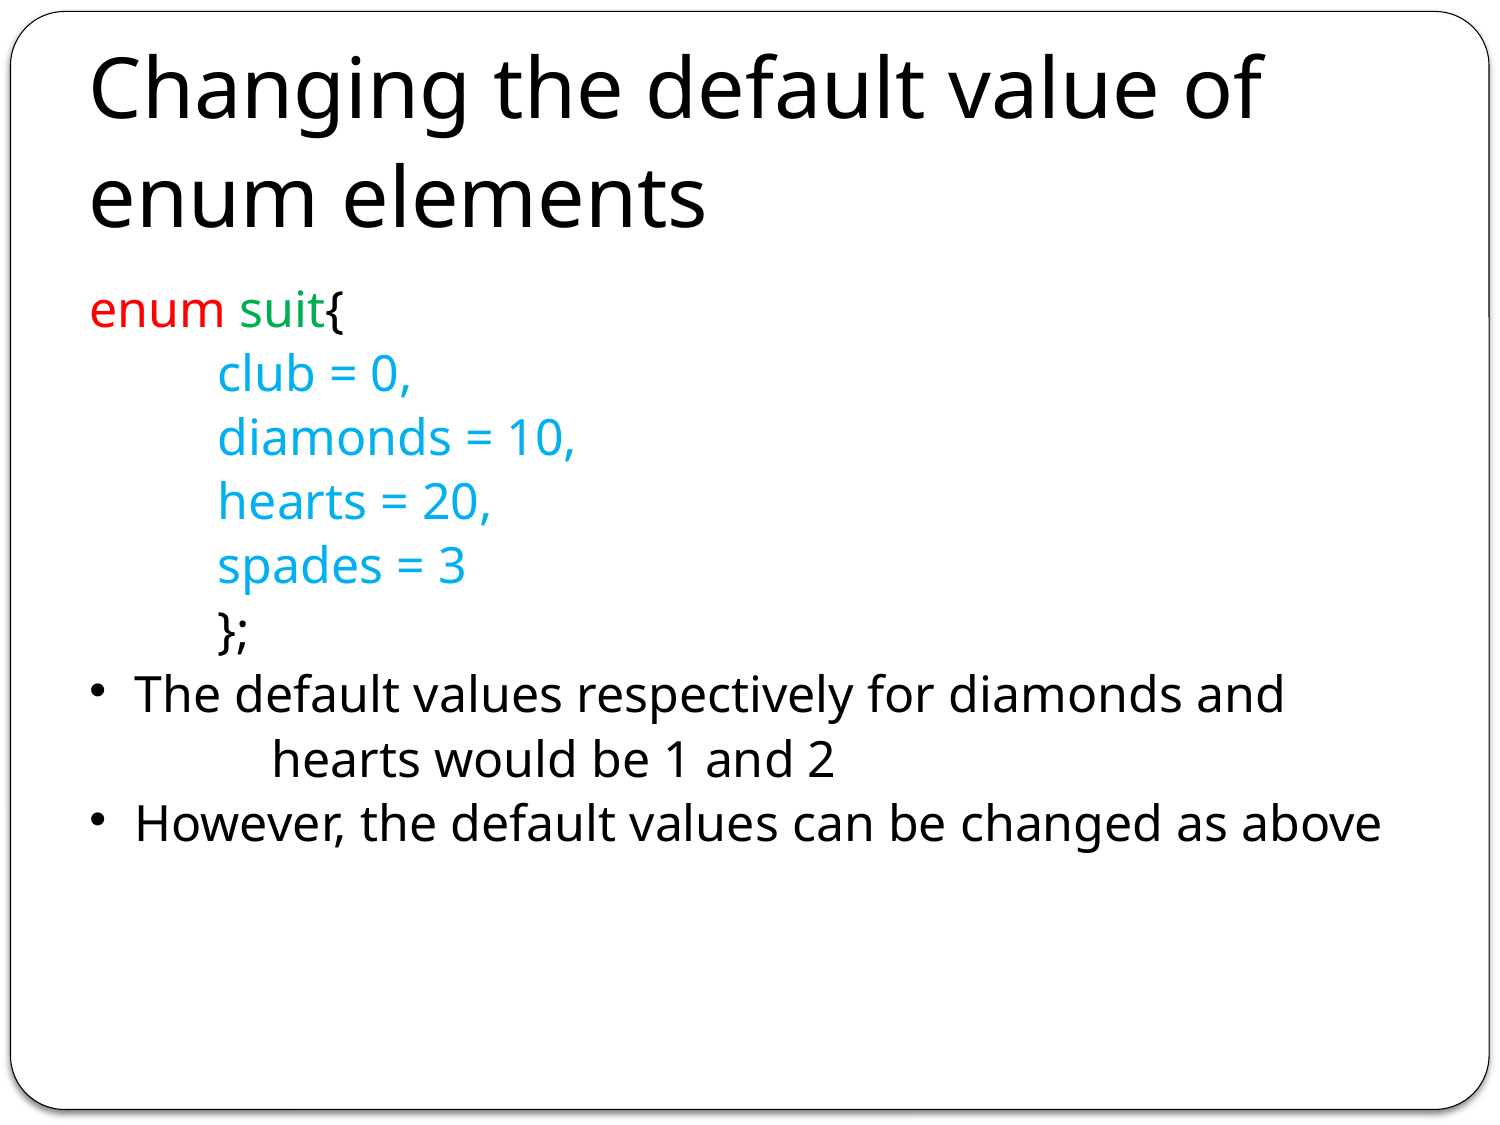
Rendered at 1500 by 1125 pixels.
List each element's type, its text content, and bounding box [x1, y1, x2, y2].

title Changing the default value of enum elements [74, 17, 1425, 260]
text_box enum suit{ club = 0, diamonds = 10, hearts = 20, spades = 3 }; The default values respectively for diamonds and hearts would be 1 and 2 However, the default values can be changed as above [76, 266, 1357, 920]
